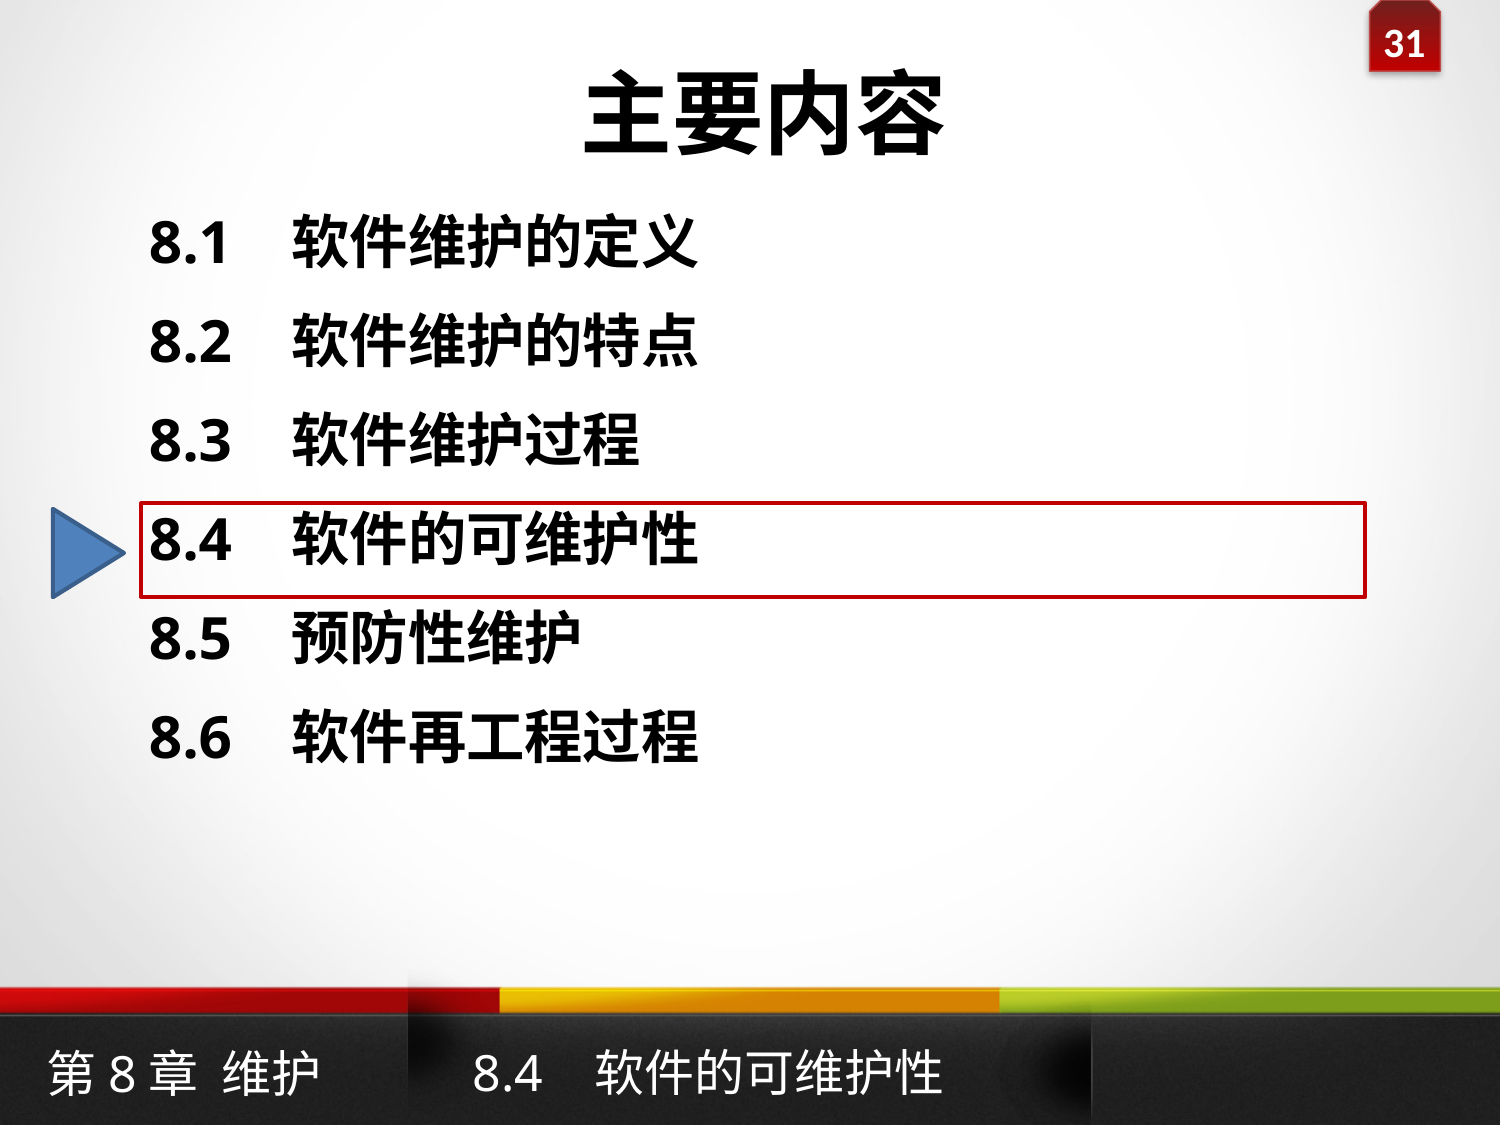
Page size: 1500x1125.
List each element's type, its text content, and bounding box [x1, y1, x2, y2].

text_box [139, 501, 1367, 599]
text_box 主要内容 [161, 35, 1367, 178]
text_box 8.4 软件的可维护性 [524, 1032, 973, 1111]
text_box [50, 507, 127, 599]
picture [0, 0, 1500, 1125]
text_box 8.1 软件维护的定义 8.2 软件维护的特点 8.3 软件维护过程 8.4 软件的可维护性 8.5 预防性维护 8.6 软件再工程过程 [88, 197, 1439, 905]
text_box [41, 1022, 373, 1099]
